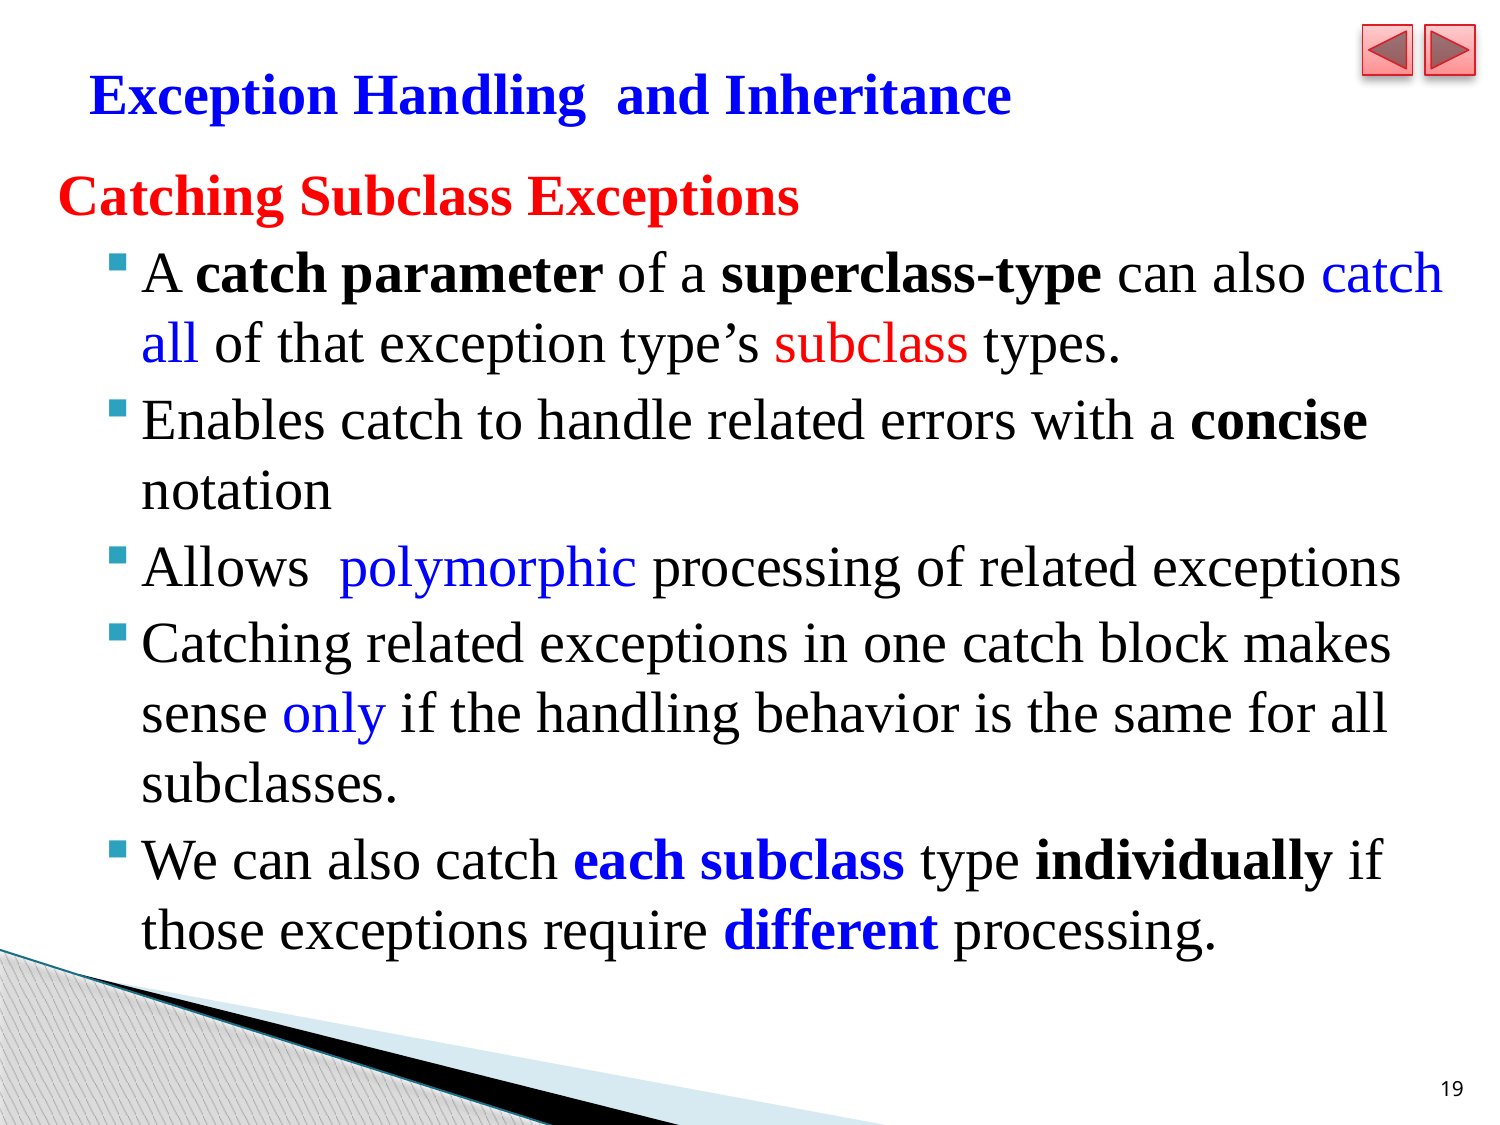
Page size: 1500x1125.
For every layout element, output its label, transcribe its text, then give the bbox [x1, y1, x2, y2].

list Catching Subclass Exceptions A catch parameter of a superclass-type can also catch all of that exception type’s subclass types. Enables catch to handle related errors with a concise notation Allows polymorphic processing of related exceptions Catching related exceptions in one catch block makes sense only if the handling behavior is the same for all subclasses. We can also catch each subclass type individually if those exceptions require different processing. [24, 149, 1479, 986]
title Exception Handling and Inheritance [75, 45, 1425, 138]
slide_number 19 [1418, 1051, 1479, 1112]
